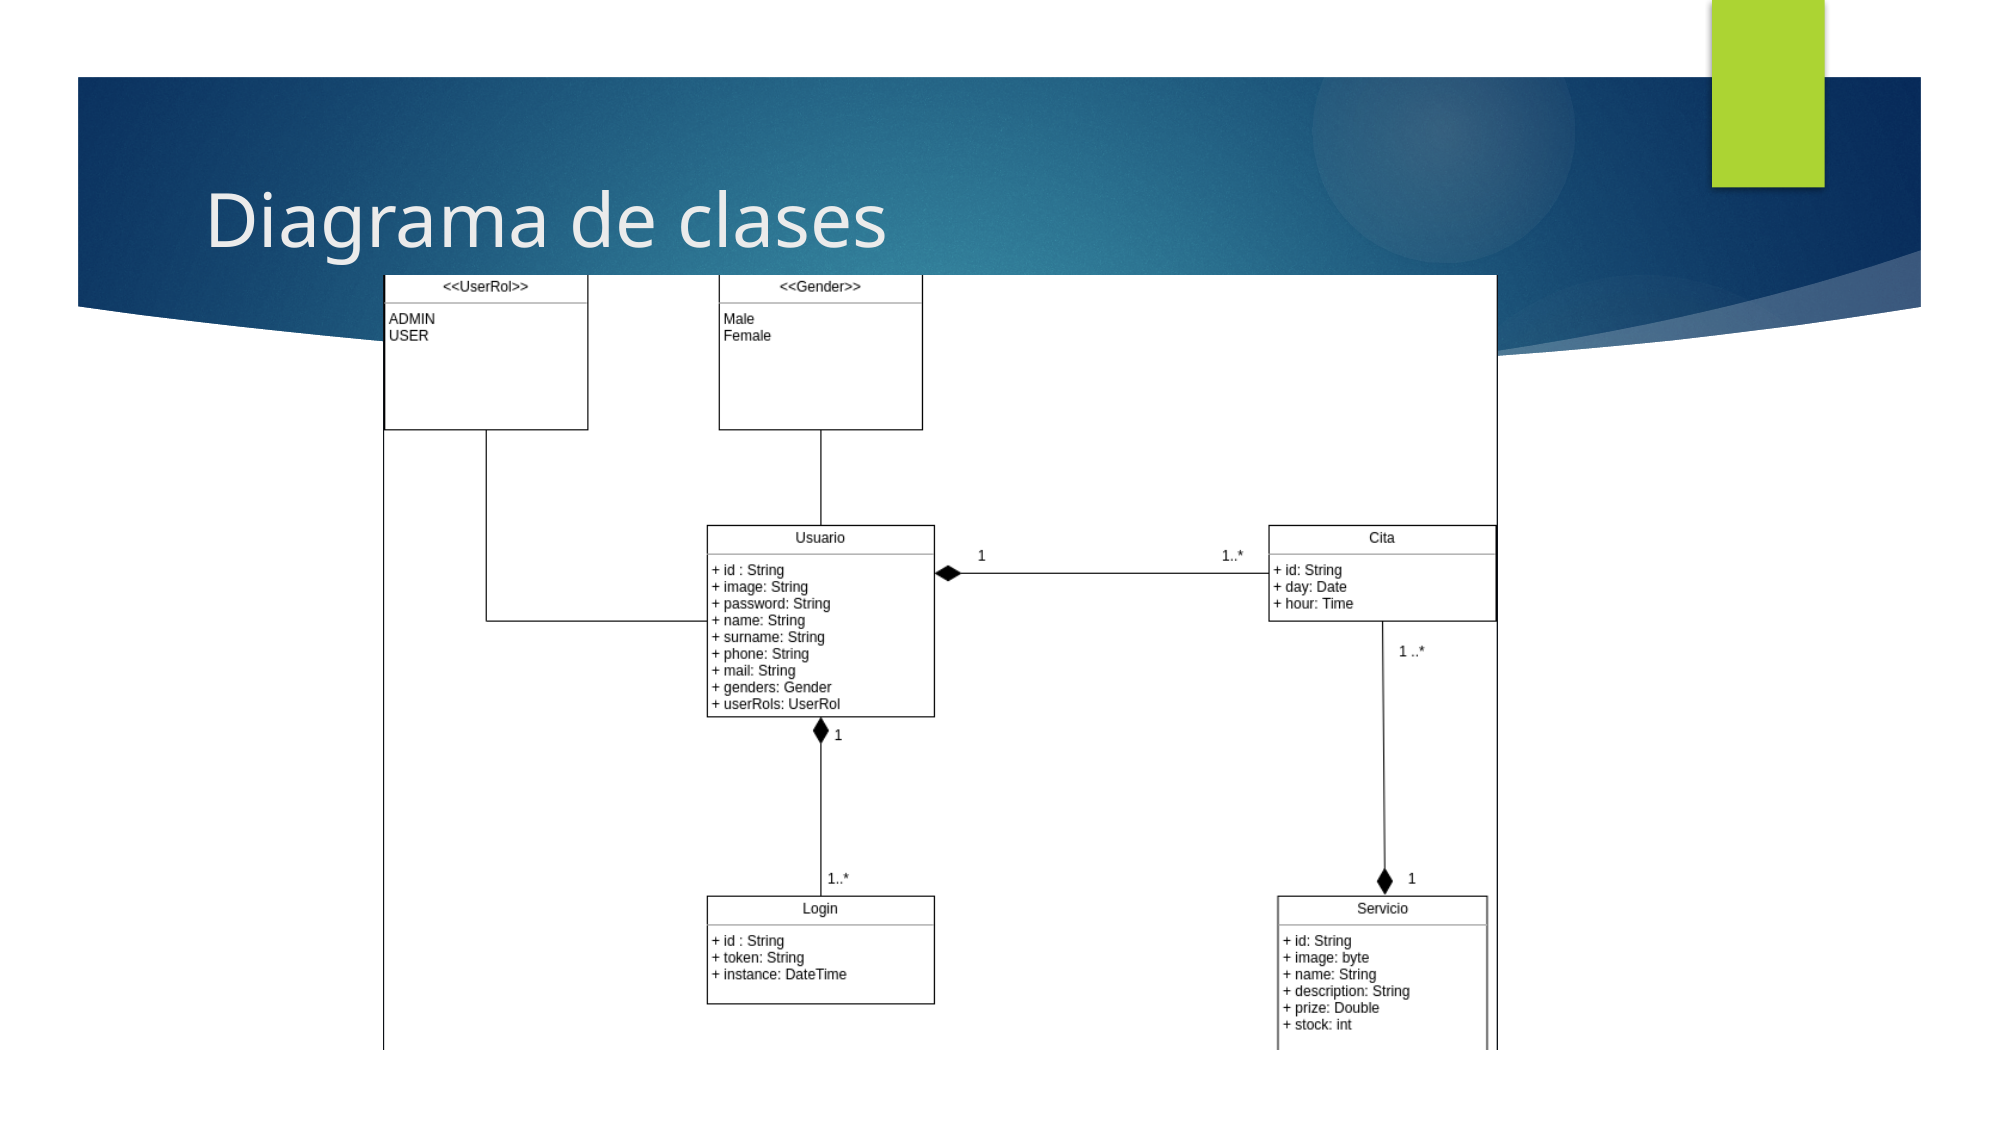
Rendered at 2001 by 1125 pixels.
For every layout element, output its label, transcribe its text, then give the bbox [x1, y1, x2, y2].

picture [383, 275, 1499, 1050]
title Diagrama de clases [189, 159, 1627, 276]
